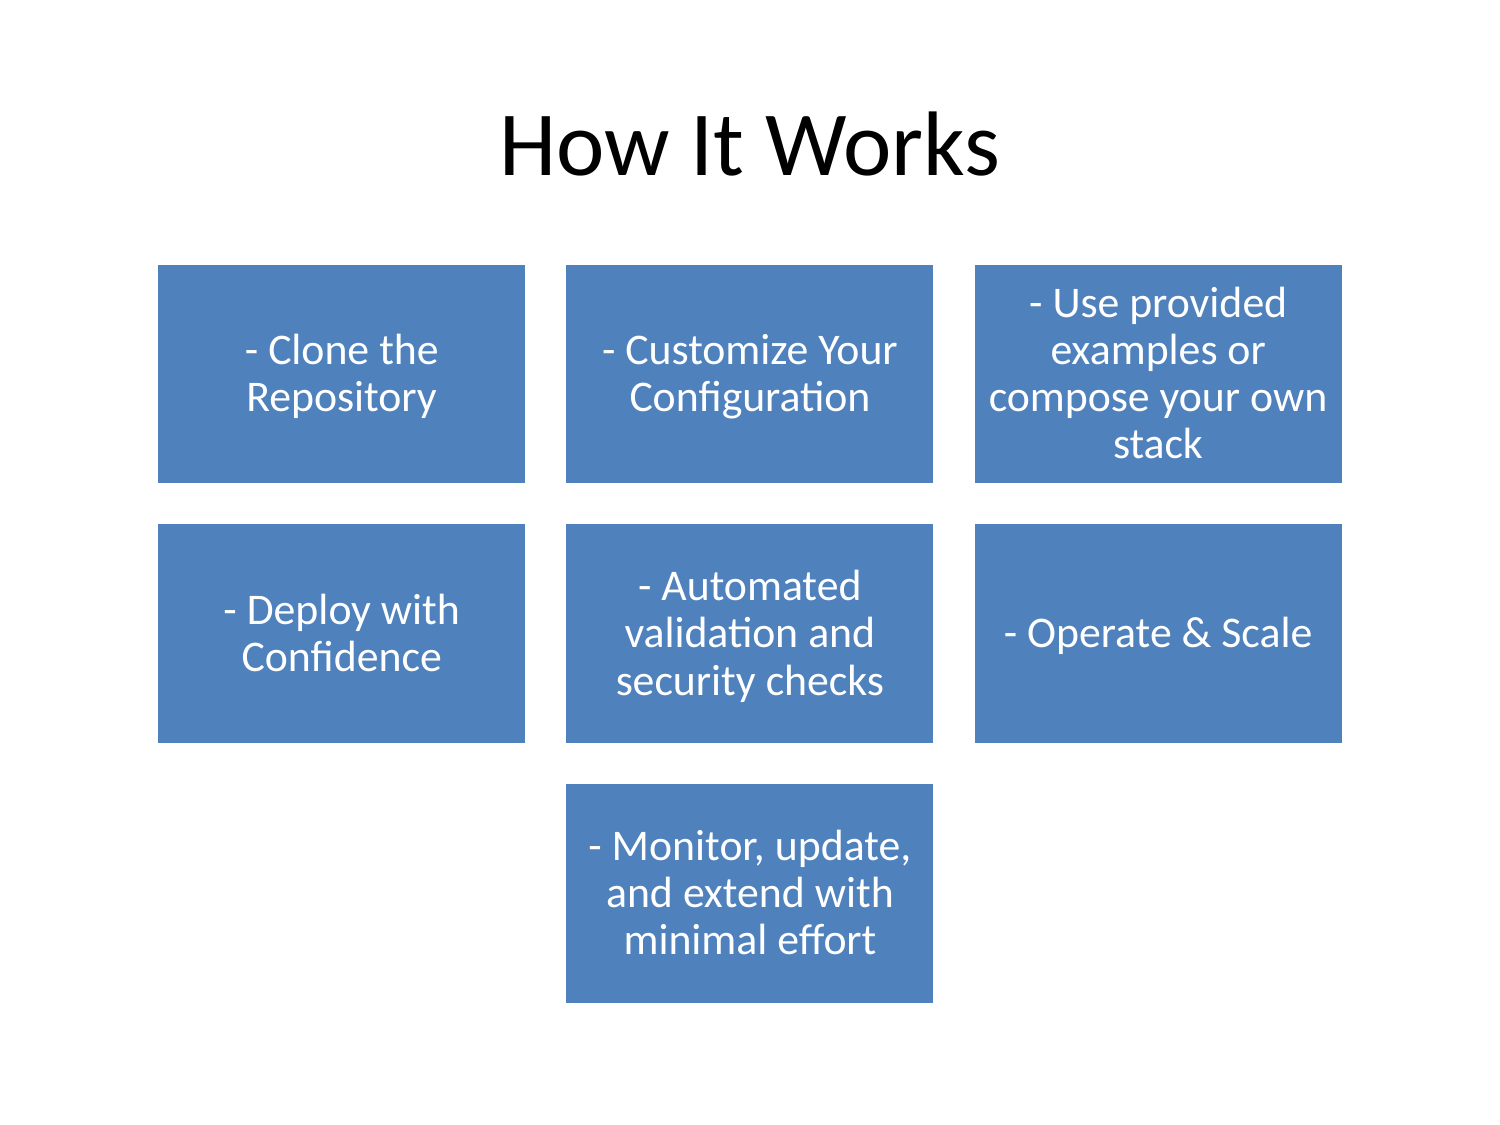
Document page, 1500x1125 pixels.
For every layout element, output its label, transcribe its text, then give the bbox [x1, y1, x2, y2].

title How It Works [75, 45, 1425, 233]
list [74, 262, 1426, 1006]
